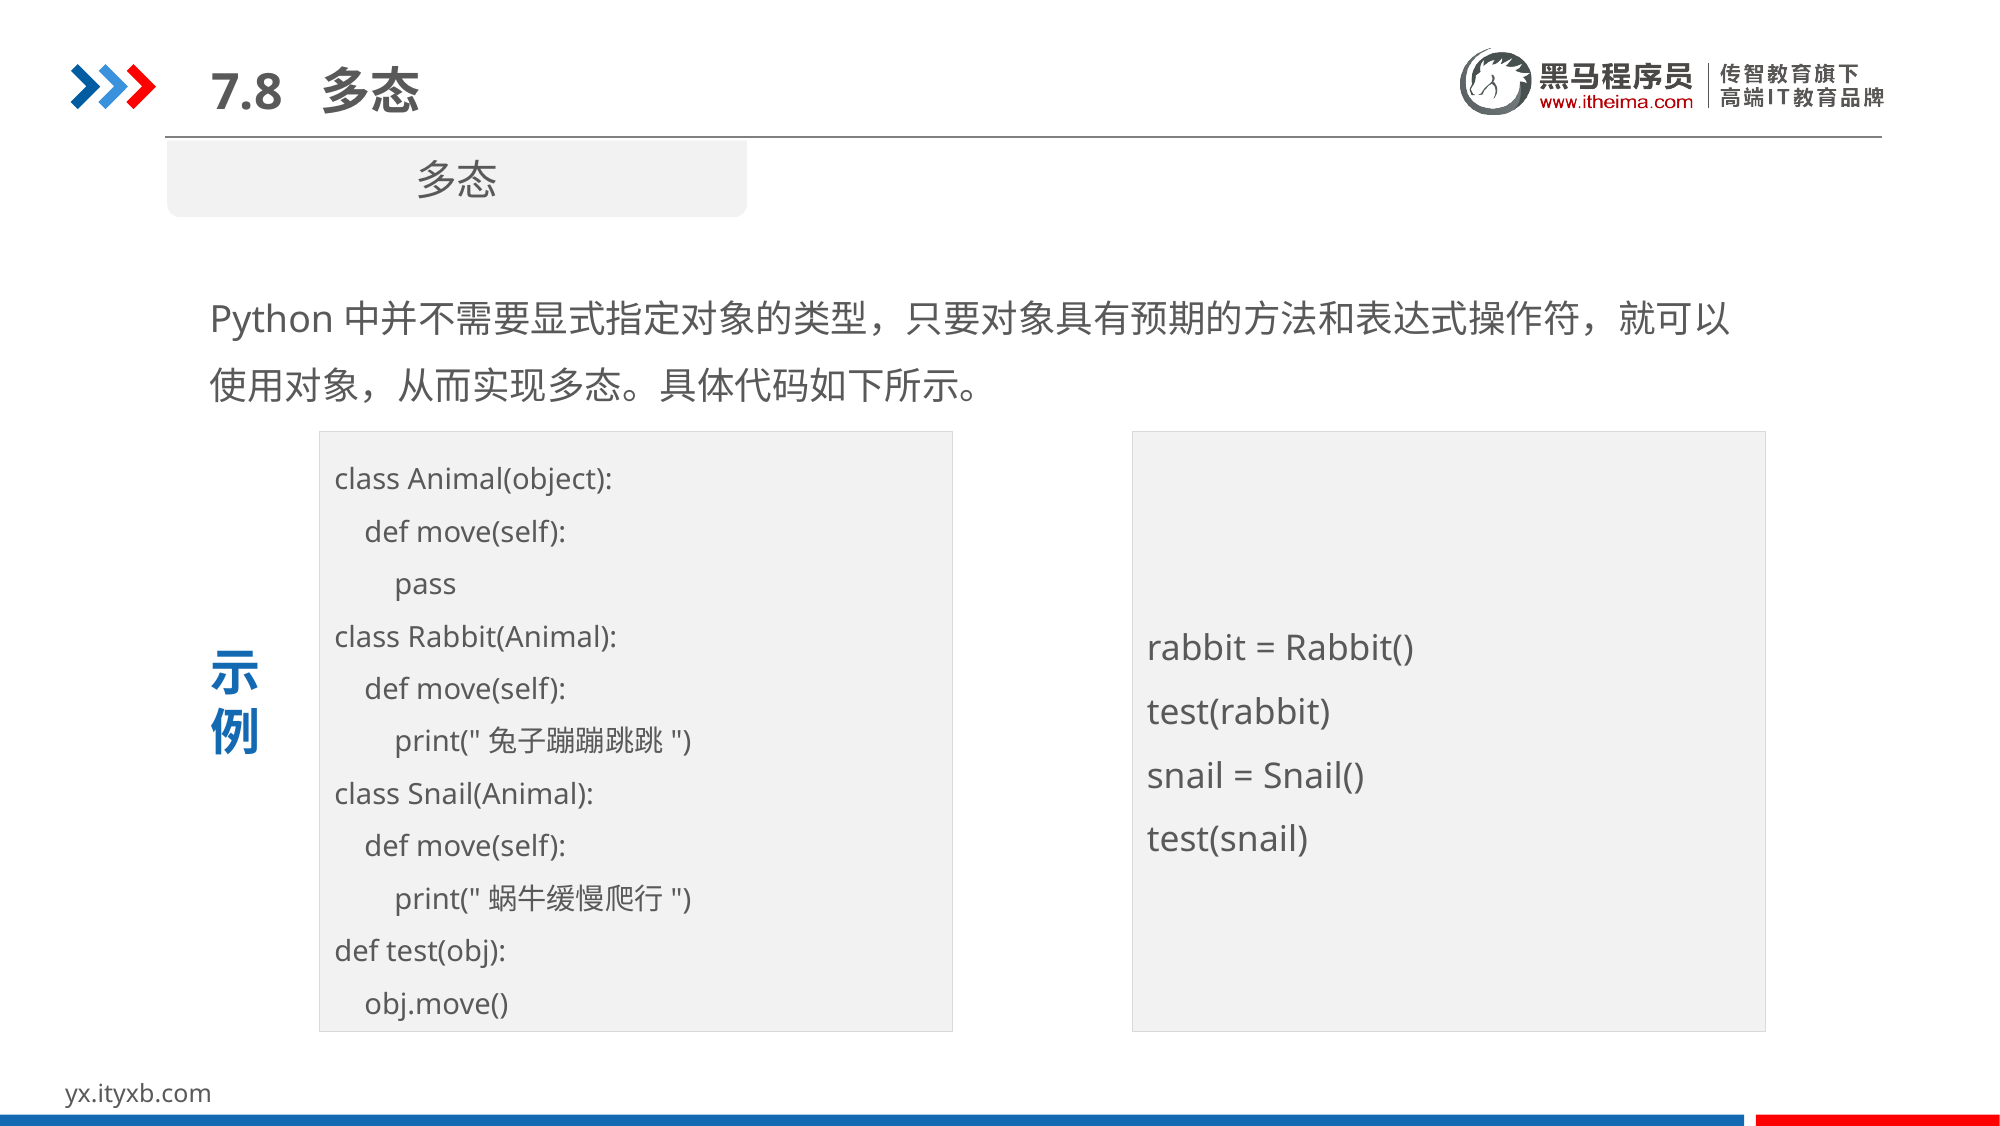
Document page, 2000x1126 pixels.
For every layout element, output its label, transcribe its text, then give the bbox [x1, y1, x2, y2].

picture [1460, 48, 1887, 115]
text_box Python中并不需要显式指定对象的类型，只要对象具有预期的方法和表达式操作符，就可以使用对象，从而实现多态。具体代码如下所示。 [194, 264, 1780, 415]
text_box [194, 431, 1766, 1032]
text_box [166, 140, 748, 218]
text_box 7.8 多态 [196, 42, 1061, 136]
